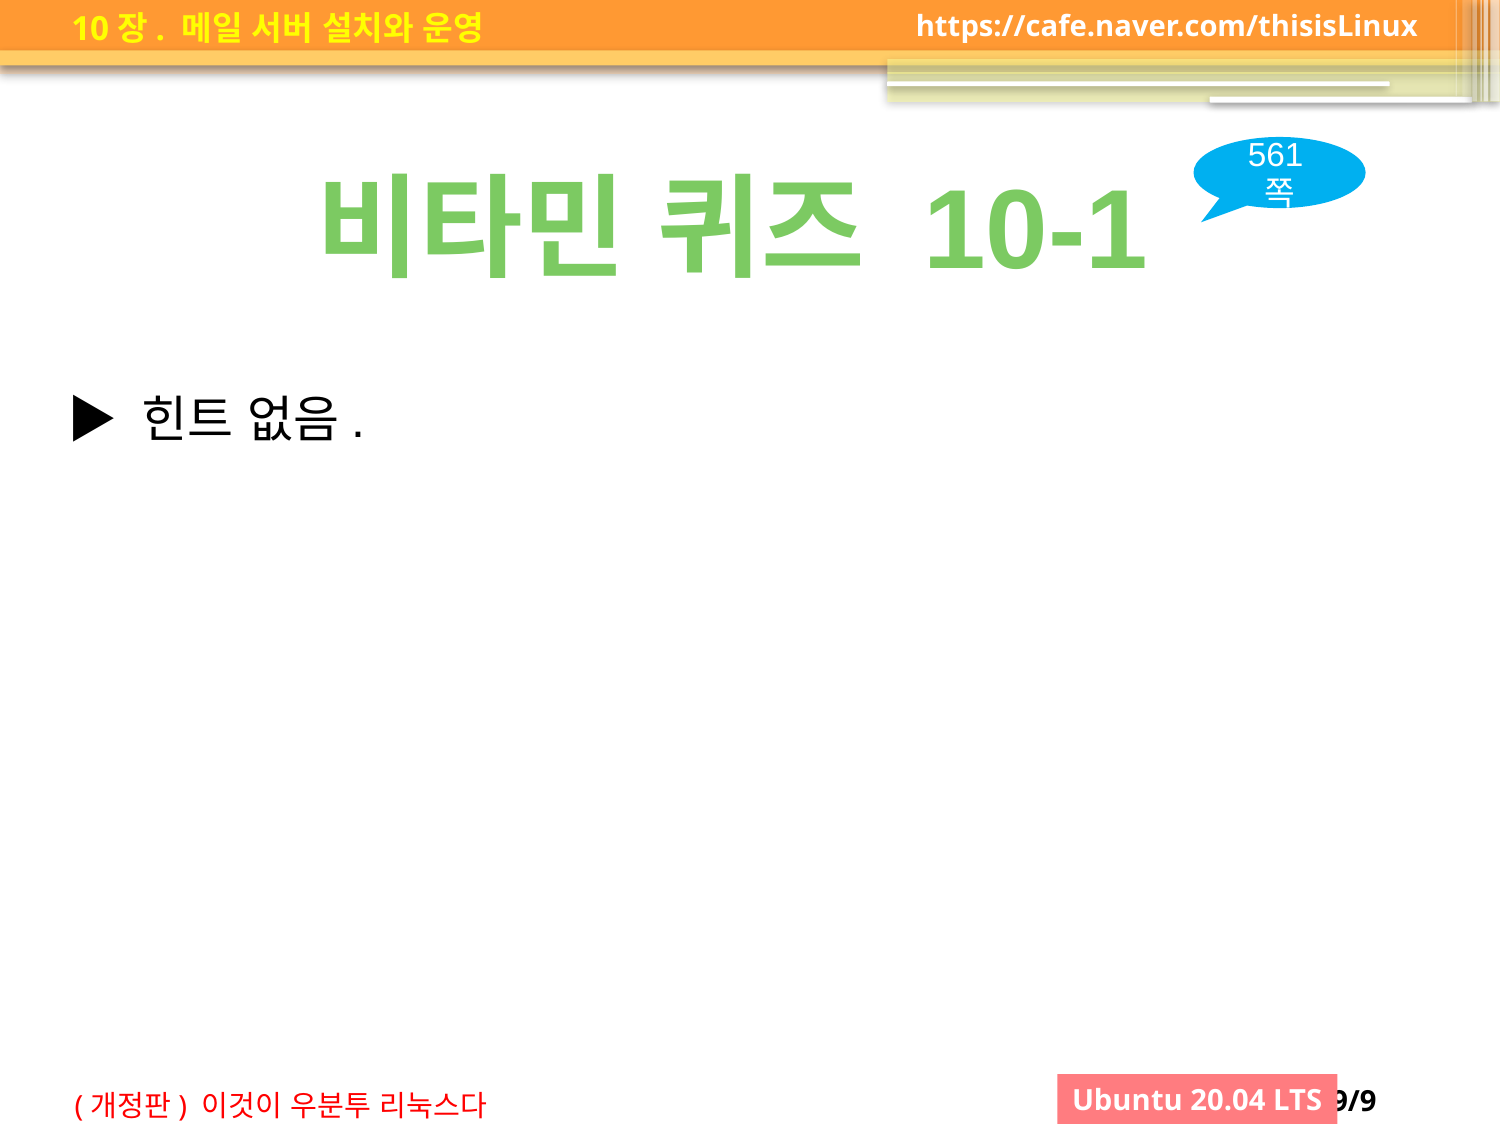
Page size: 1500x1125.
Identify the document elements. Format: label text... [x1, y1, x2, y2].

text_box ▶ 힌트 없음. [53, 349, 1447, 455]
text_box 561쪽 [1191, 135, 1368, 224]
text_box 비타민 퀴즈 10-1 [300, 148, 1164, 299]
